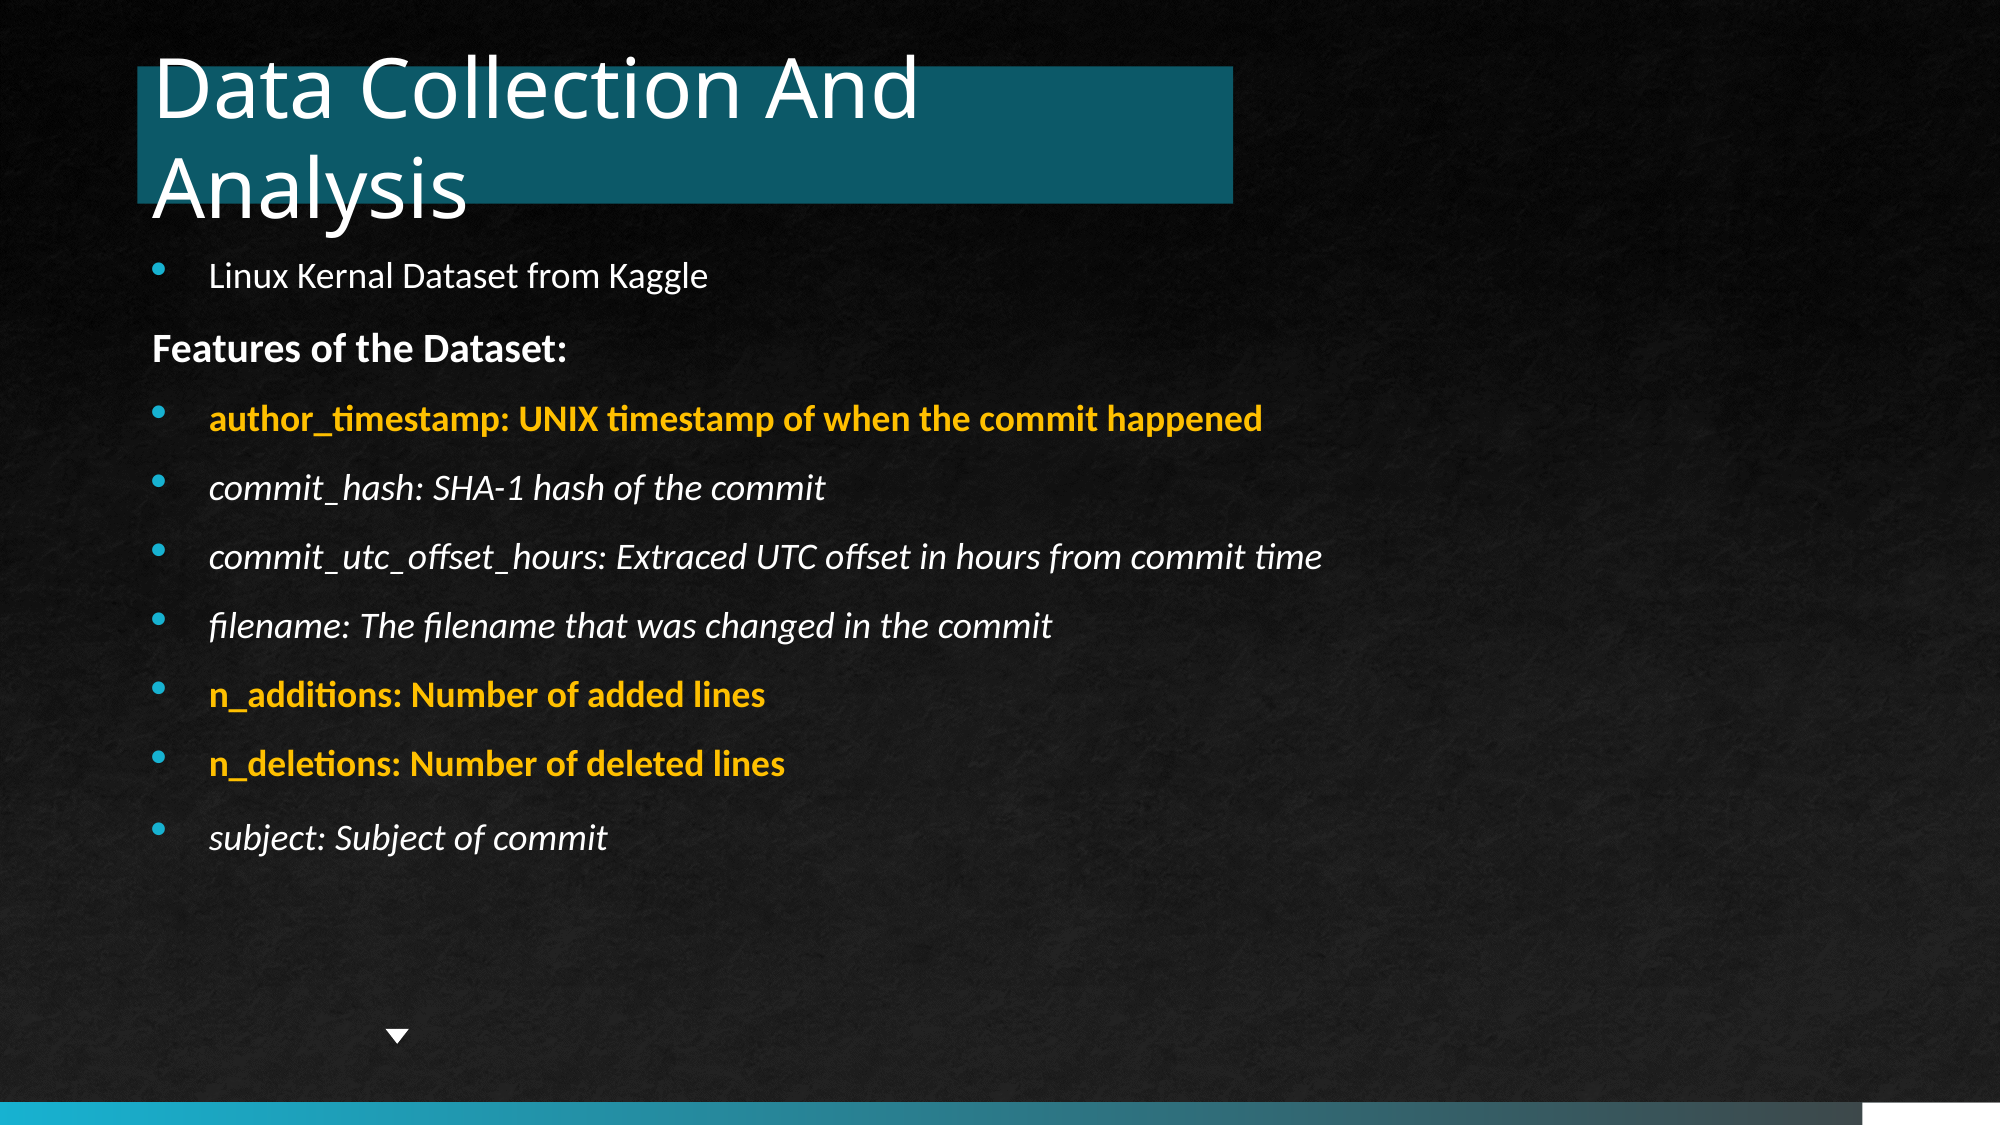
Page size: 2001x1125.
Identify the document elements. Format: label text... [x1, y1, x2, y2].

title Data Collection And Analysis [137, 66, 1234, 204]
picture [0, 0, 2000, 1103]
list Linux Kernal Dataset from Kaggle Features of the Dataset: author_timestamp: UNIX timestamp of when the commit happened commit_hash: SHA-1 hash of the commit commit_utc_offset_hours: Extraced UTC offset in hours from commit time filename: The filename that was changed in the commit n_additions: Number of added lines n_deletions: Number of deleted lines subject: Subject of commit [137, 240, 1444, 955]
text_box [383, 1027, 412, 1046]
